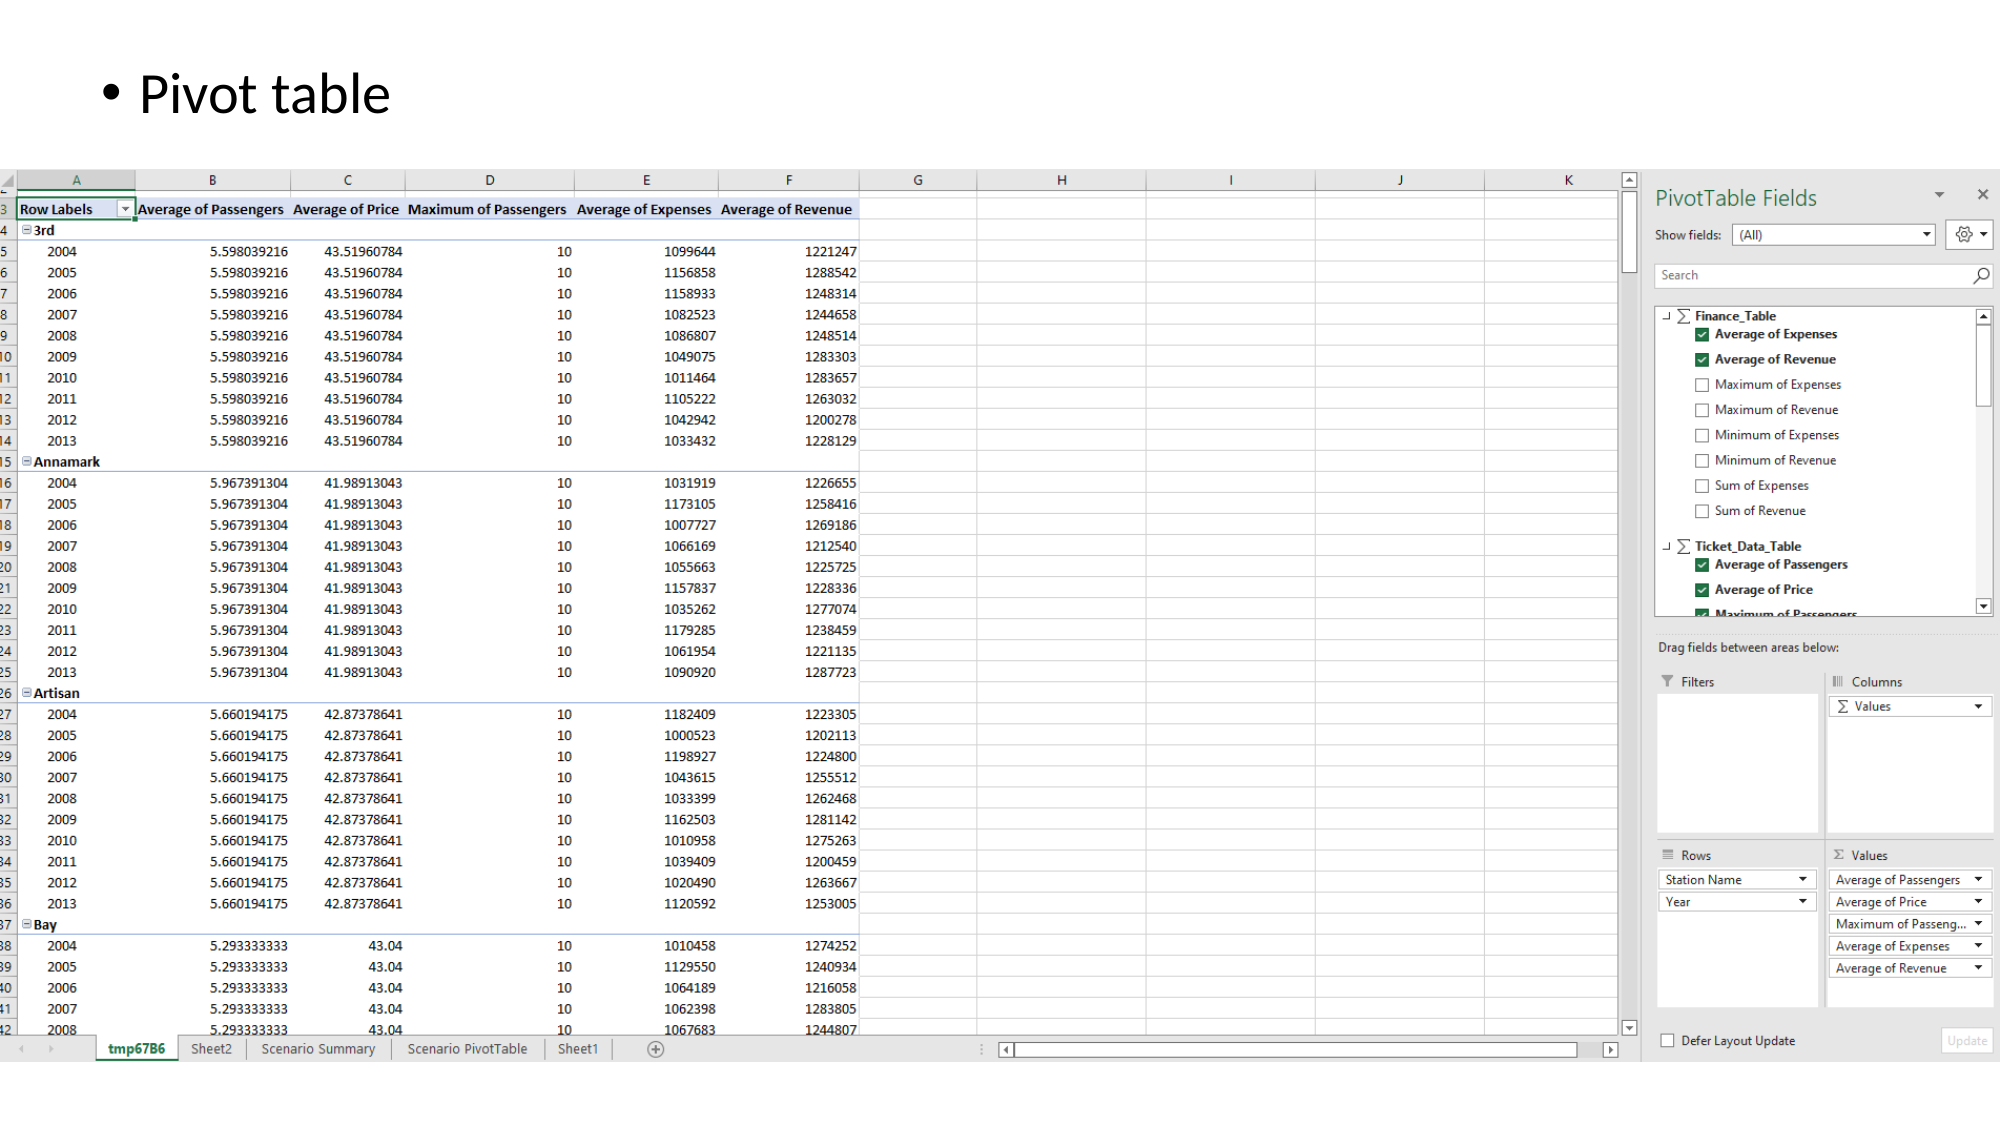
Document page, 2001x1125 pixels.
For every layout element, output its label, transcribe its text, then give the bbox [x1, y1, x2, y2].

list Pivot table [86, 55, 1812, 168]
picture [0, 169, 2000, 1063]
